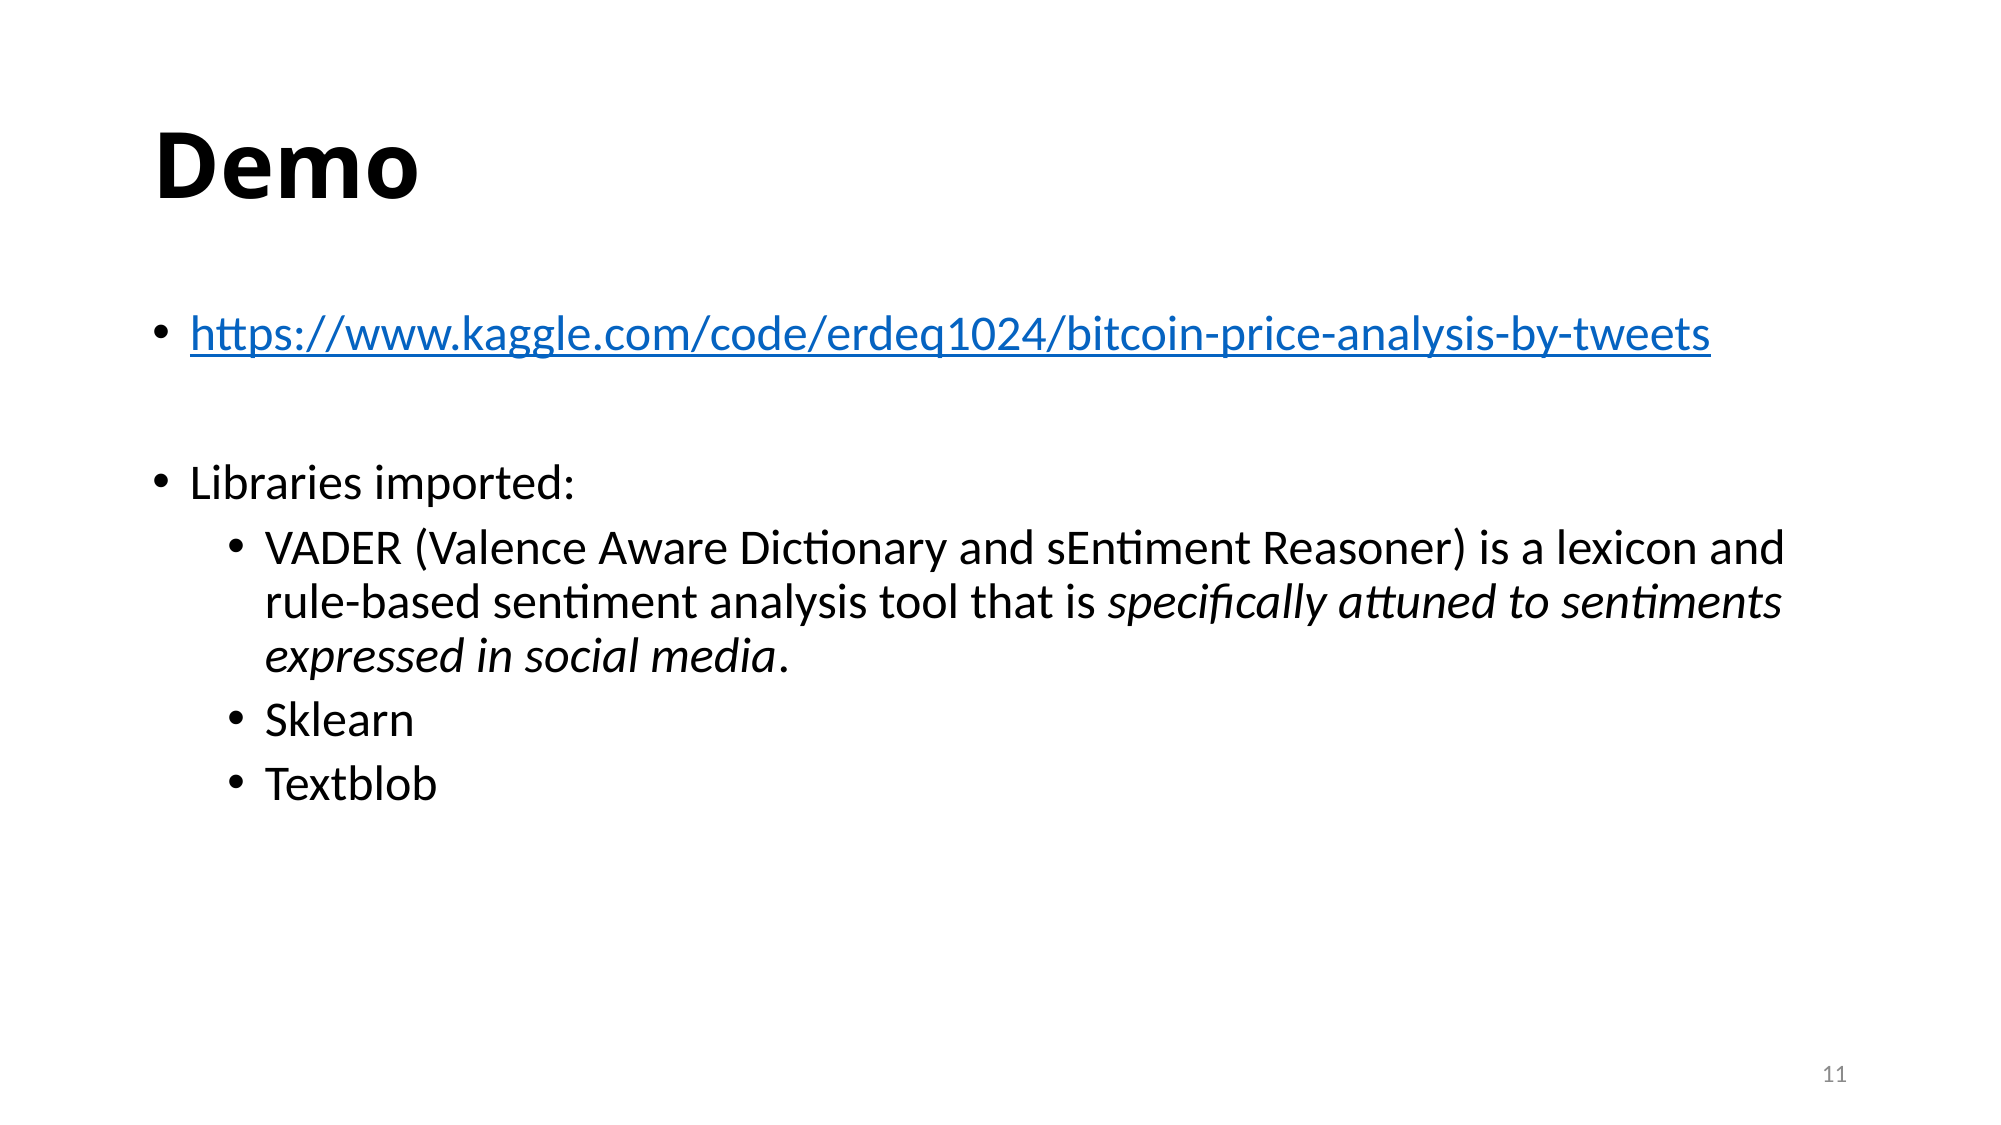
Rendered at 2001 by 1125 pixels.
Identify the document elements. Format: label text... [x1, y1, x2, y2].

title Demo [137, 67, 529, 271]
list https://www.kaggle.com/code/erdeq1024/bitcoin-price-analysis-by-tweets Libraries imported: VADER (Valence Aware Dictionary and sEntiment Reasoner) is a lexicon and rule-based sentiment analysis tool that is specifically attuned to sentiments expressed in social media. Sklearn Textblob [137, 299, 1863, 953]
slide_number 11 [1412, 1042, 1863, 1103]
